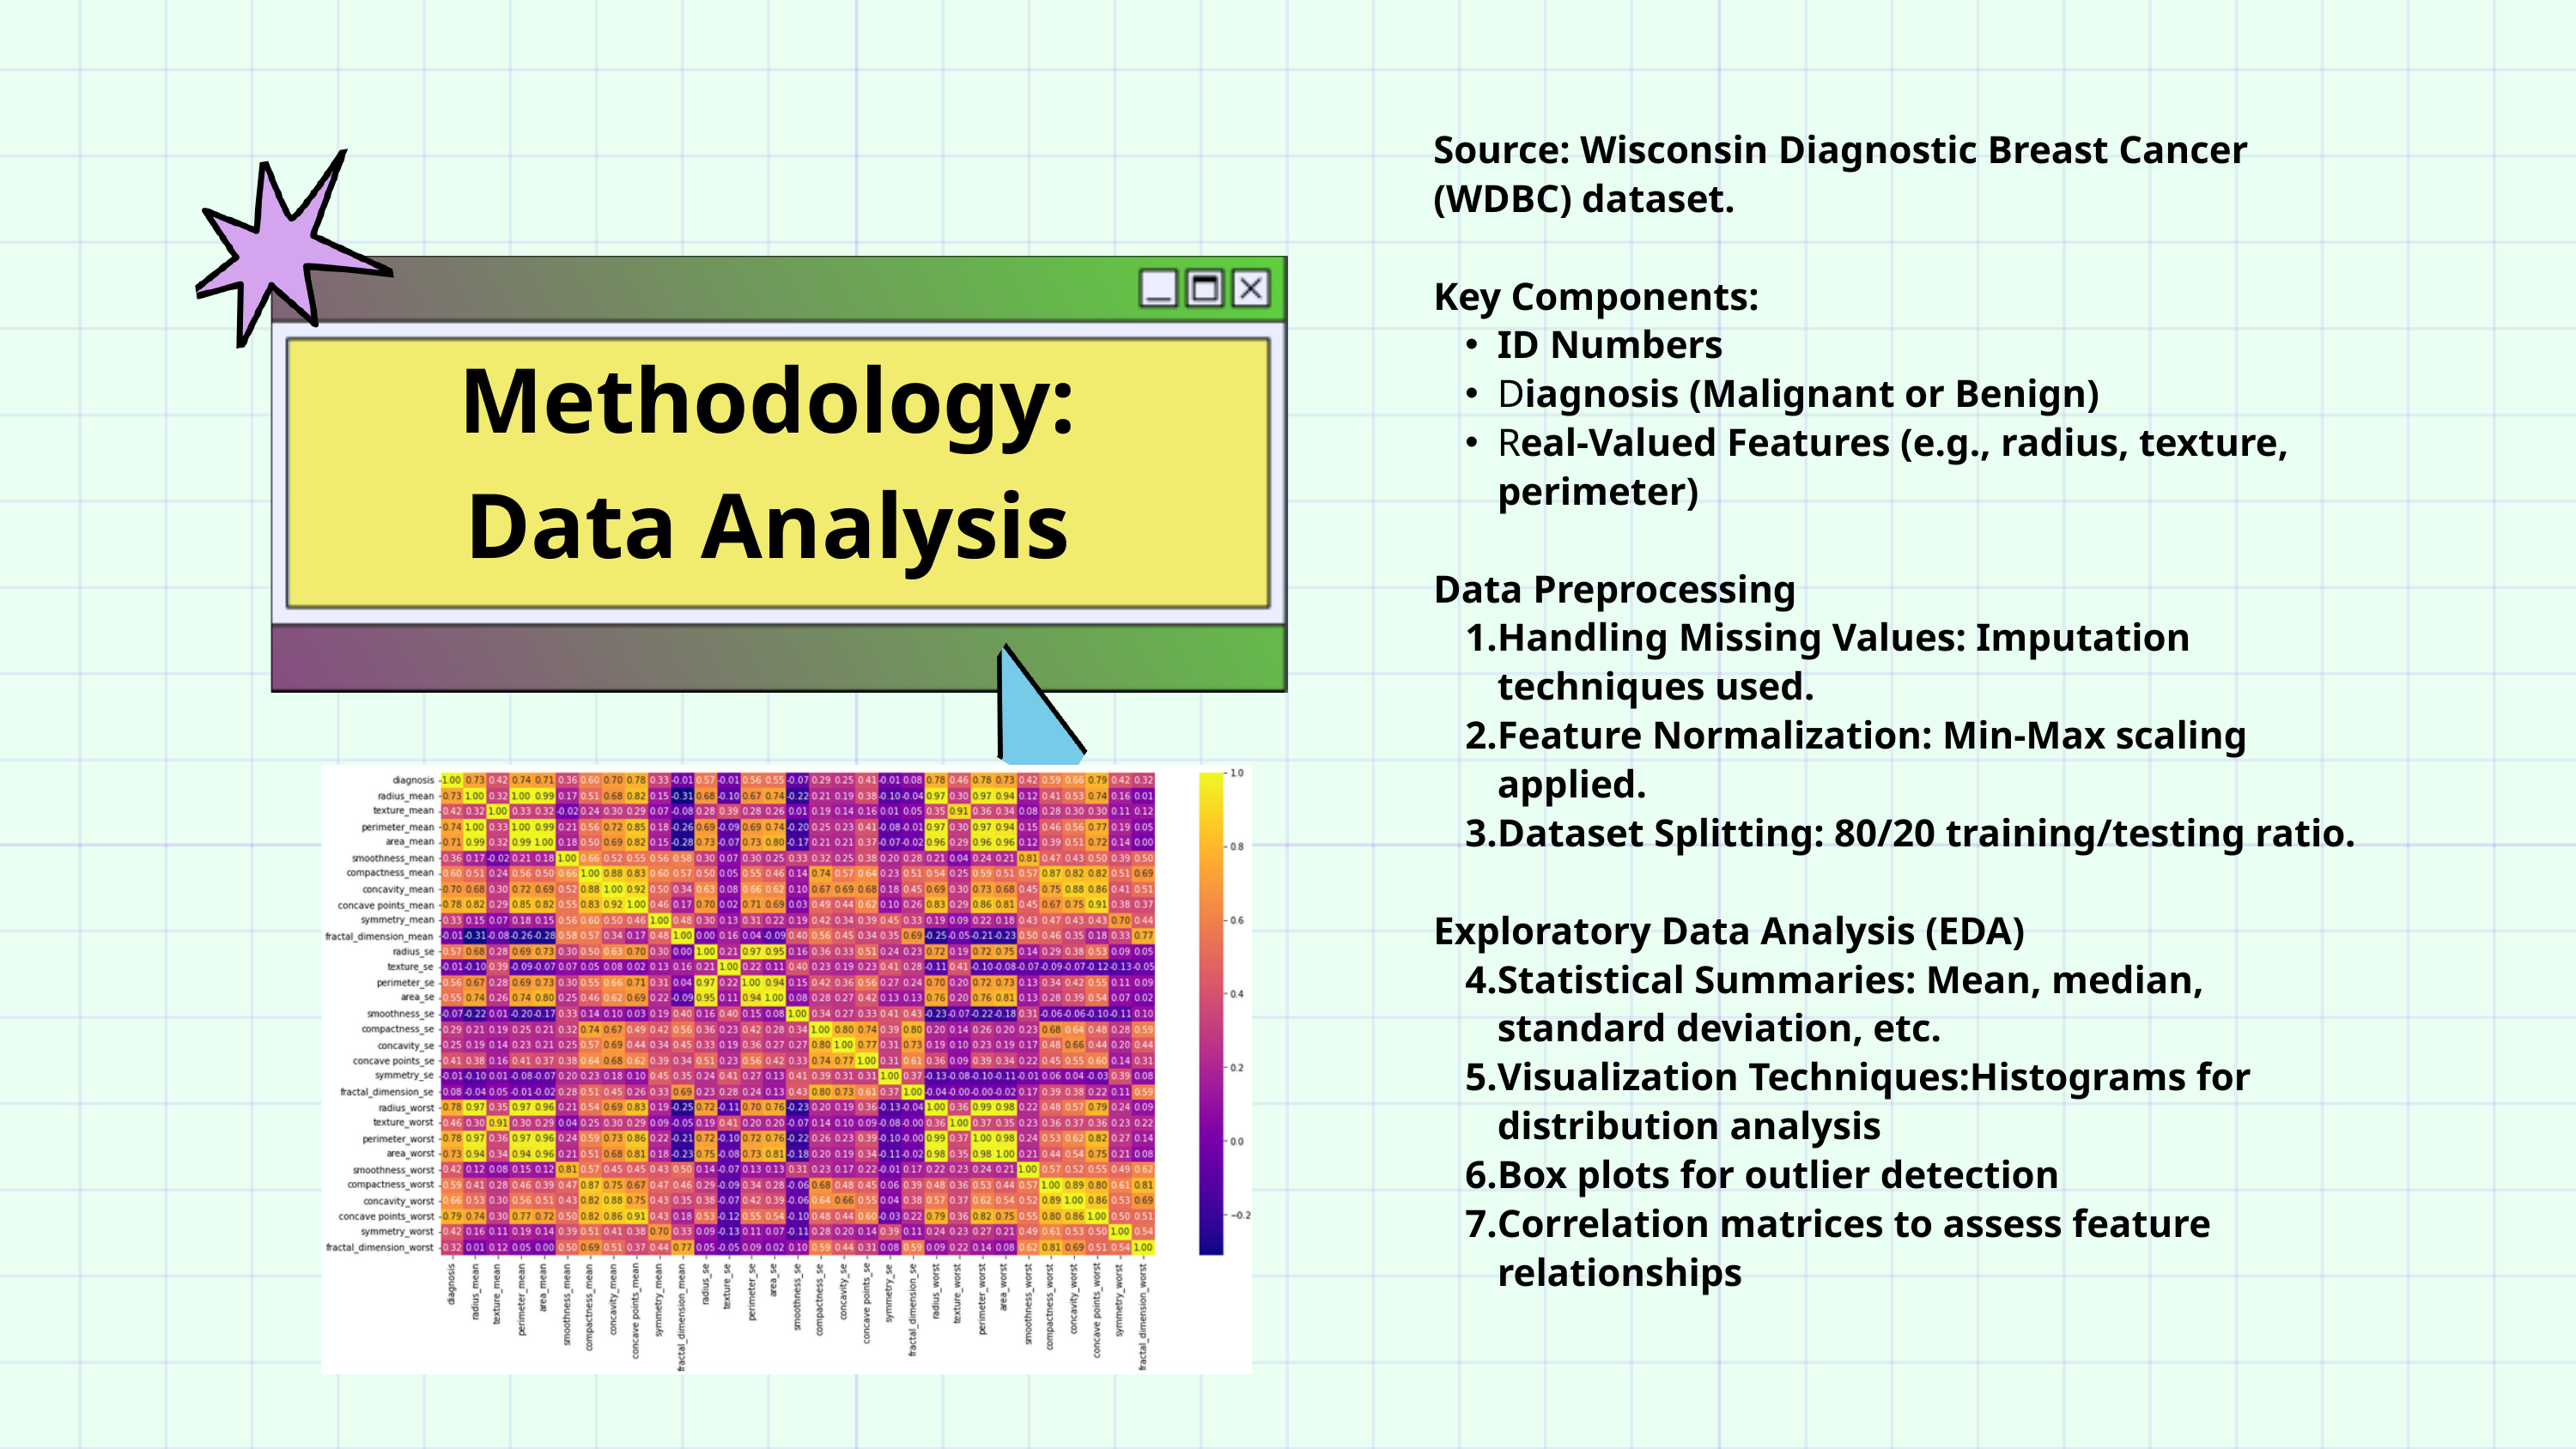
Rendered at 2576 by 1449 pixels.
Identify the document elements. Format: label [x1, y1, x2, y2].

text_box [0, 0, 2576, 1449]
